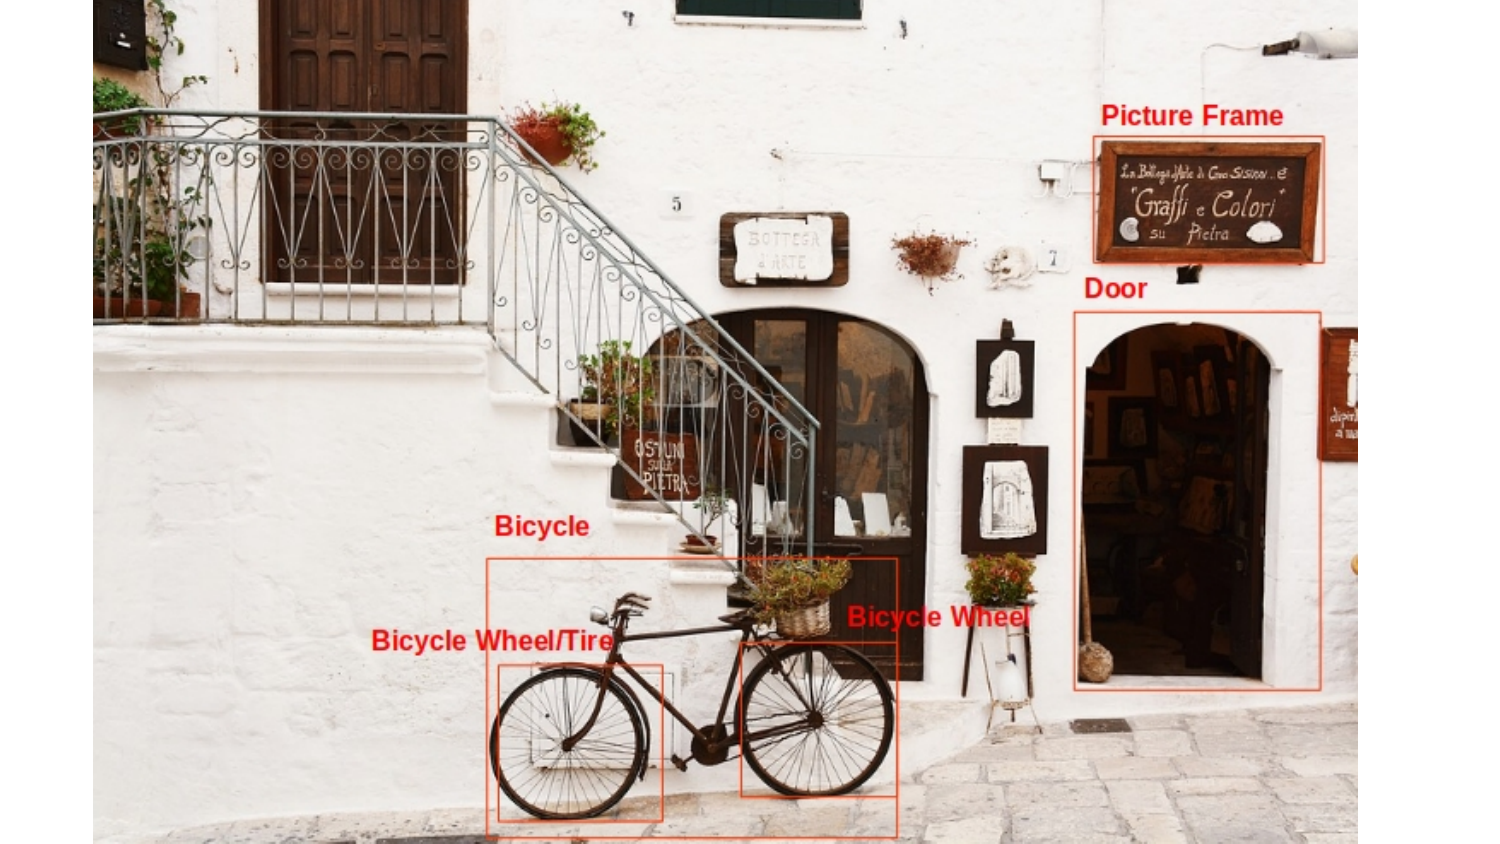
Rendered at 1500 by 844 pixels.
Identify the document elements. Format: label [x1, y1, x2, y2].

picture [93, 0, 1358, 844]
